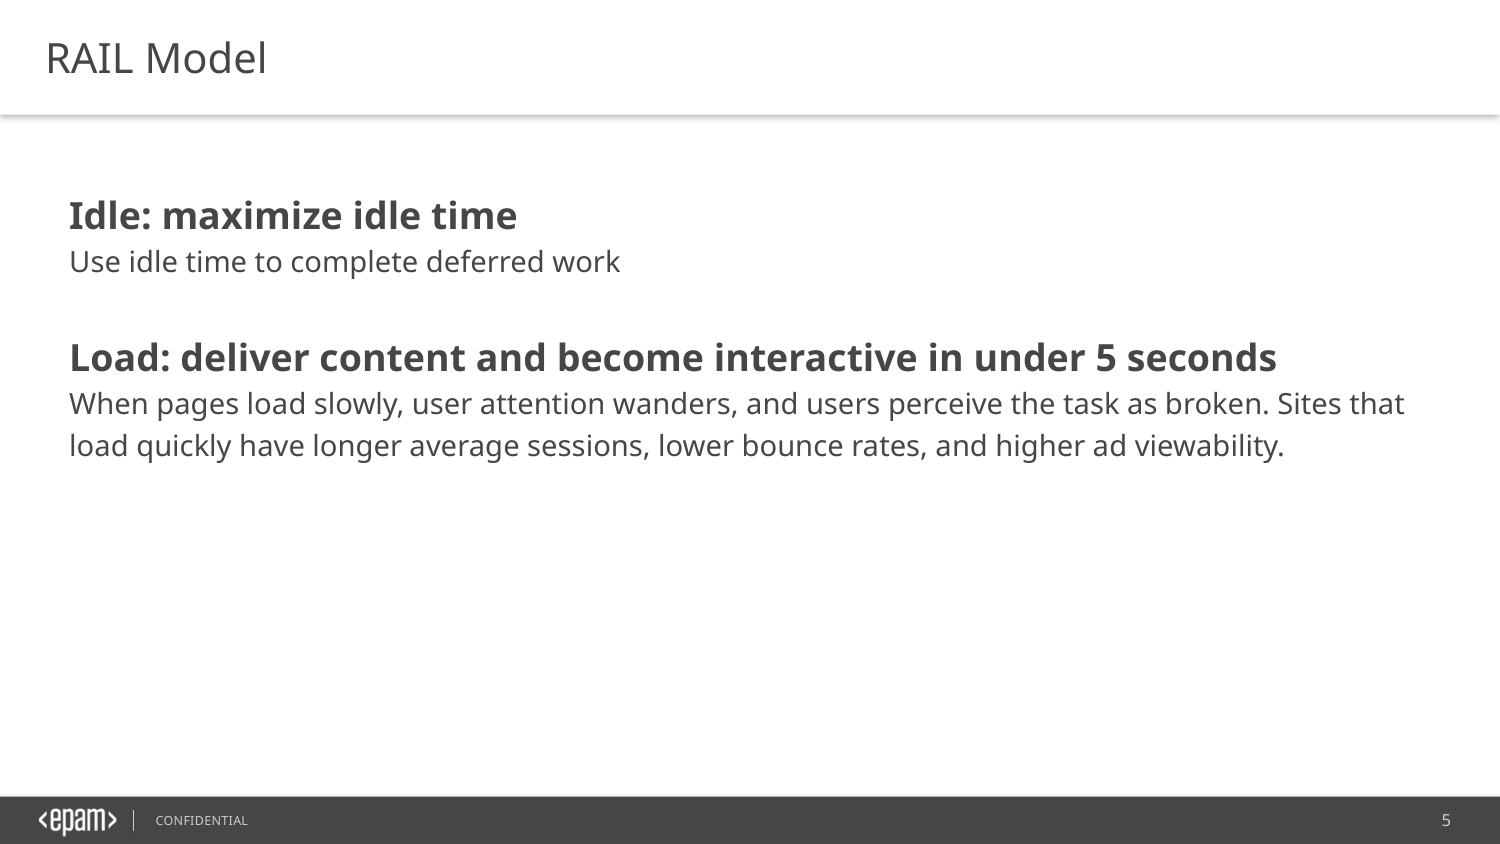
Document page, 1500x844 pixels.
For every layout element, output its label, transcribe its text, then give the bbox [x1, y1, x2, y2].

picture [38, 808, 117, 837]
list Idle: maximize idle time Use idle time to complete deferred work Load: deliver content and become interactive in under 5 seconds When pages load slowly, user attention wanders, and users perceive the task as broken. Sites that load quickly have longer average sessions, lower bounce rates, and higher ad viewability. [57, 176, 1426, 483]
list RAIL Model [0, 0, 1500, 115]
